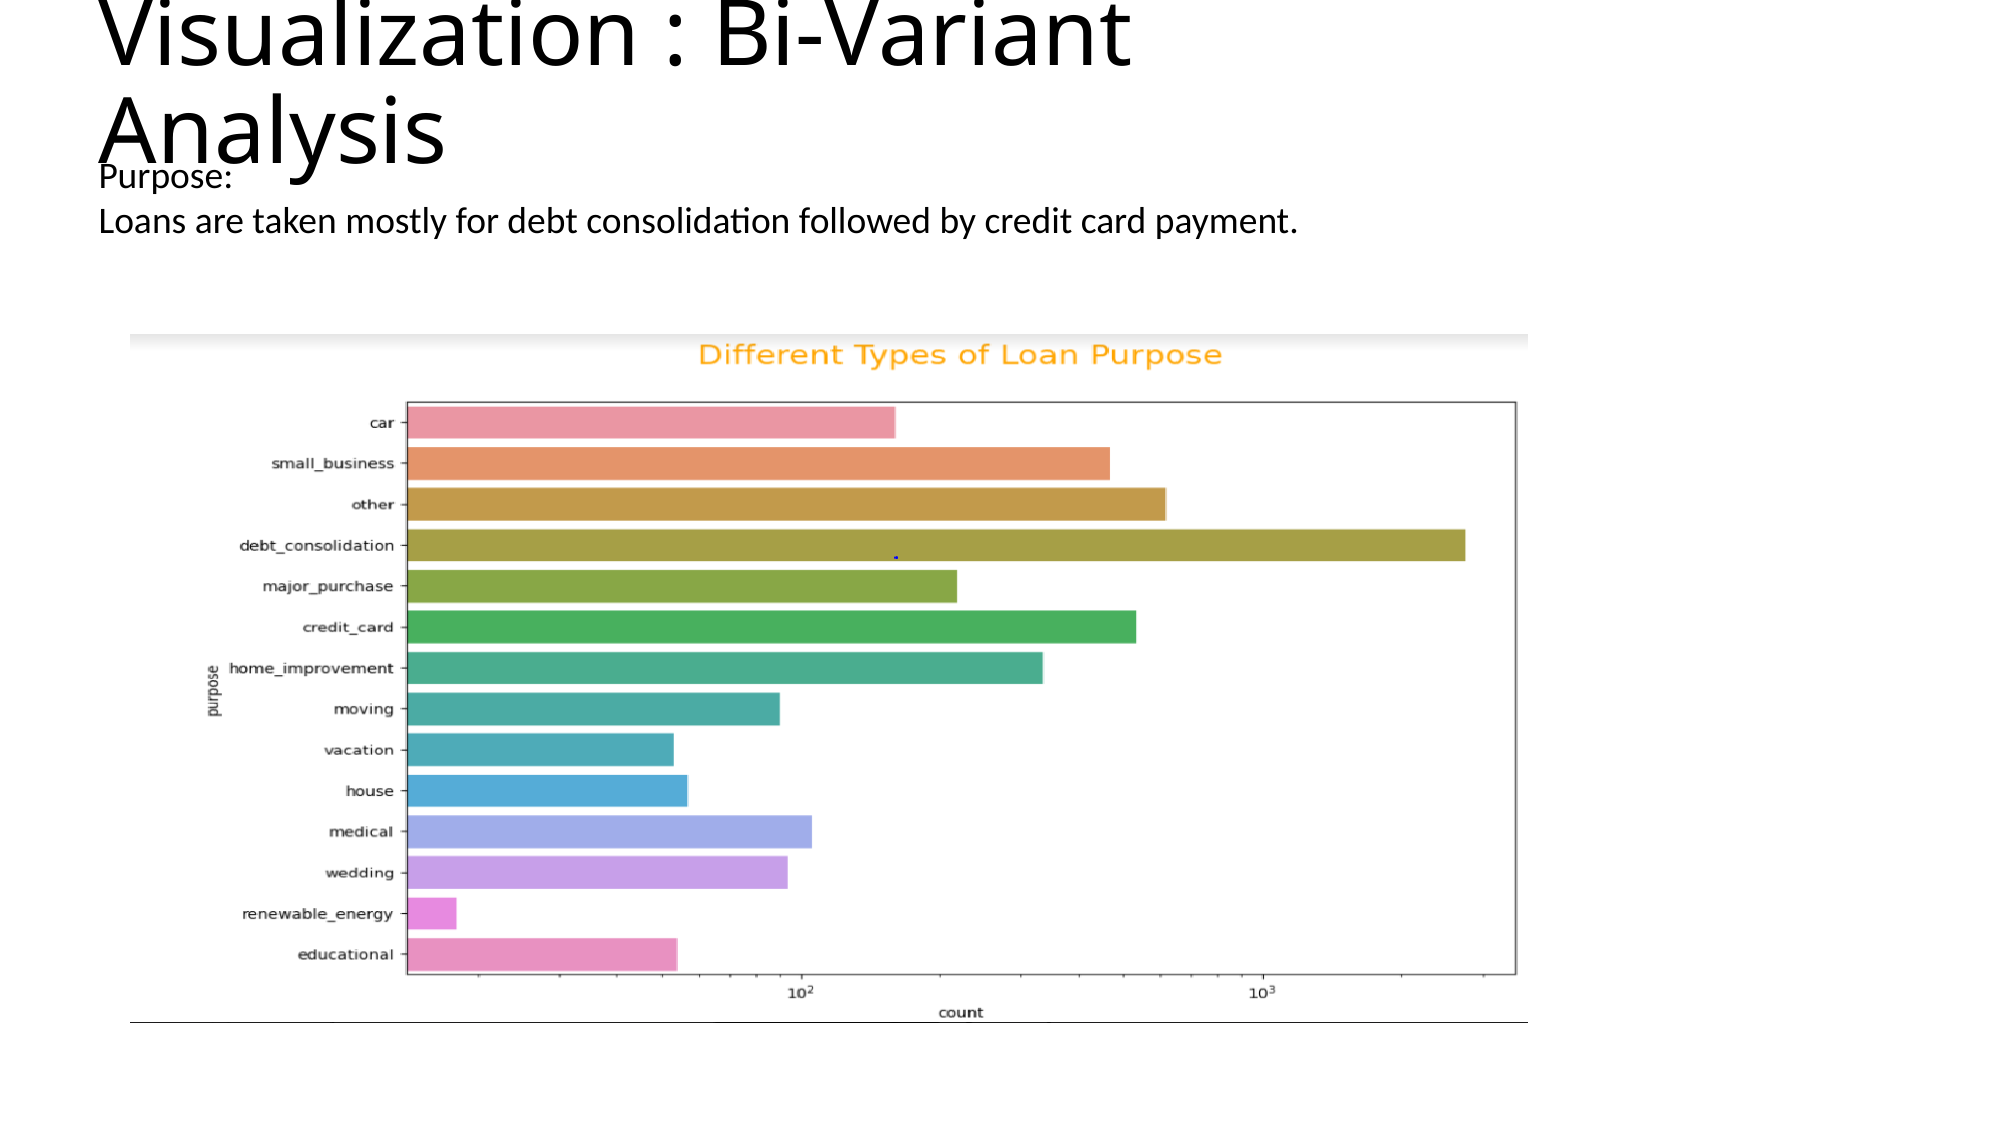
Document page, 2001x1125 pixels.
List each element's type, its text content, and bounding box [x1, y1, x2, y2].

picture [130, 334, 1528, 1023]
title Visualization : Bi-Variant Analysis [83, 25, 1495, 144]
text_box Purpose: Loans are taken mostly for debt consolidation followed by credit card payment. [83, 143, 1494, 249]
